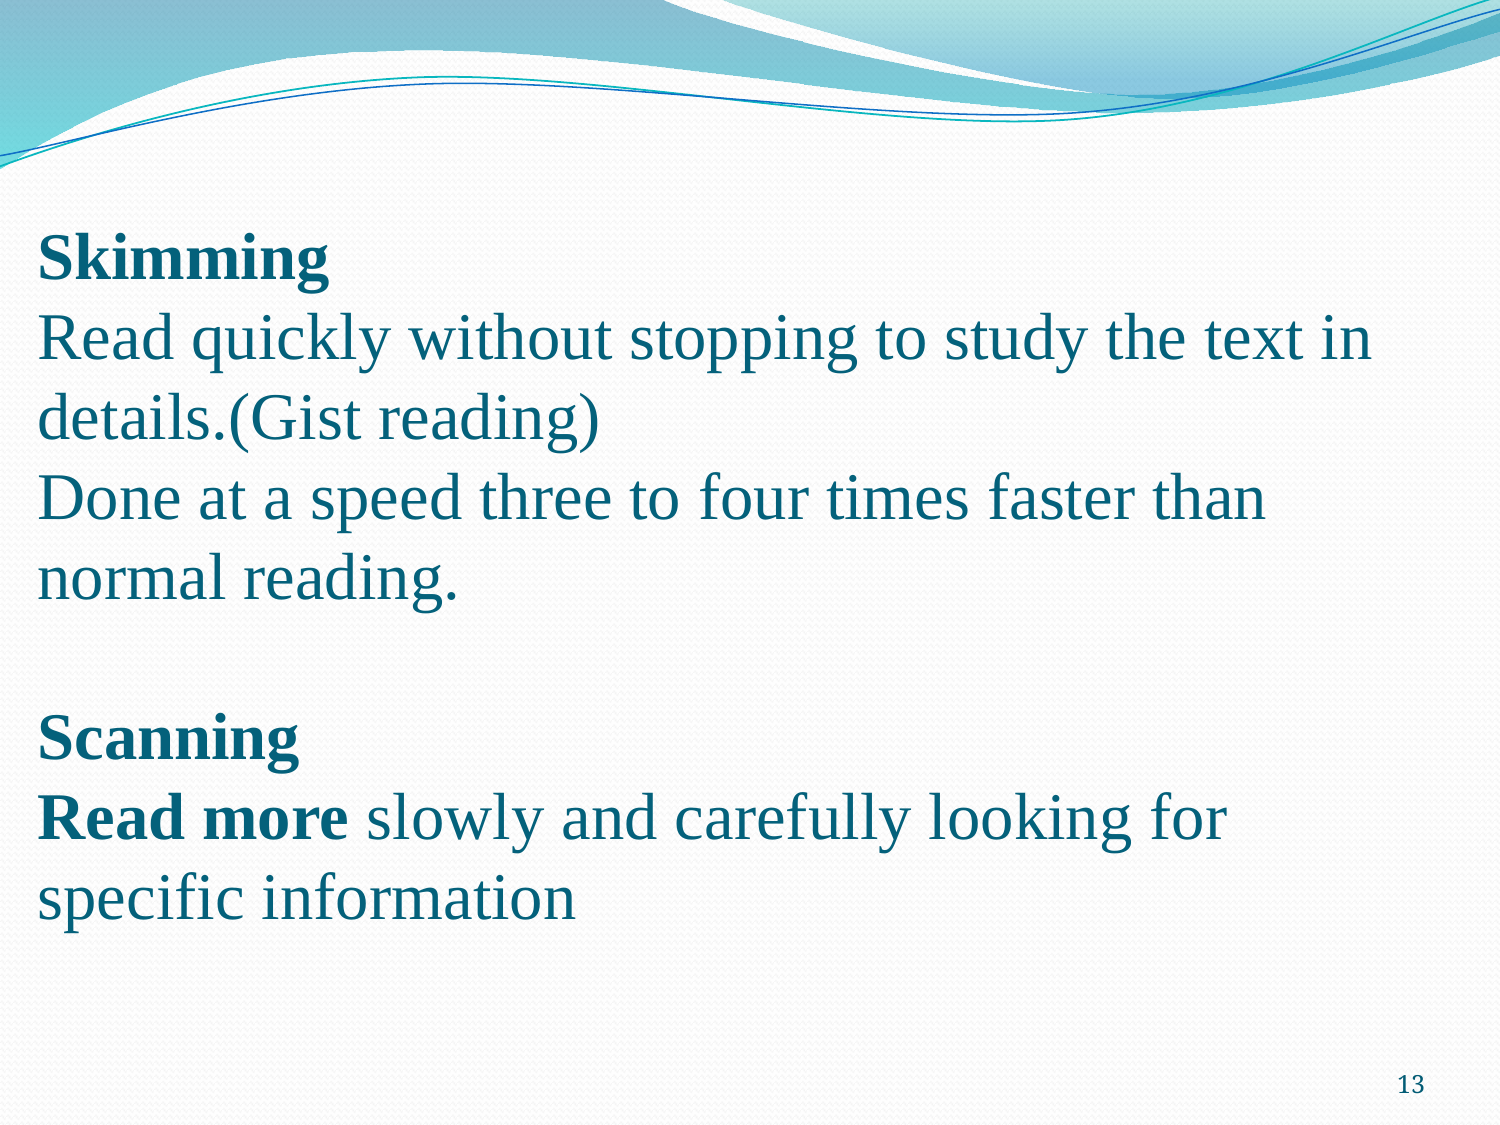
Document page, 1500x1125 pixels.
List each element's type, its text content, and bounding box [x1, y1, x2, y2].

title Skimming Read quickly without stopping to study the text in details.(Gist reading) Done at a speed three to four times faster than normal reading. Scanning Read more slowly and carefully looking for specific information [37, 37, 1438, 1013]
slide_number 13 [1299, 1042, 1425, 1103]
